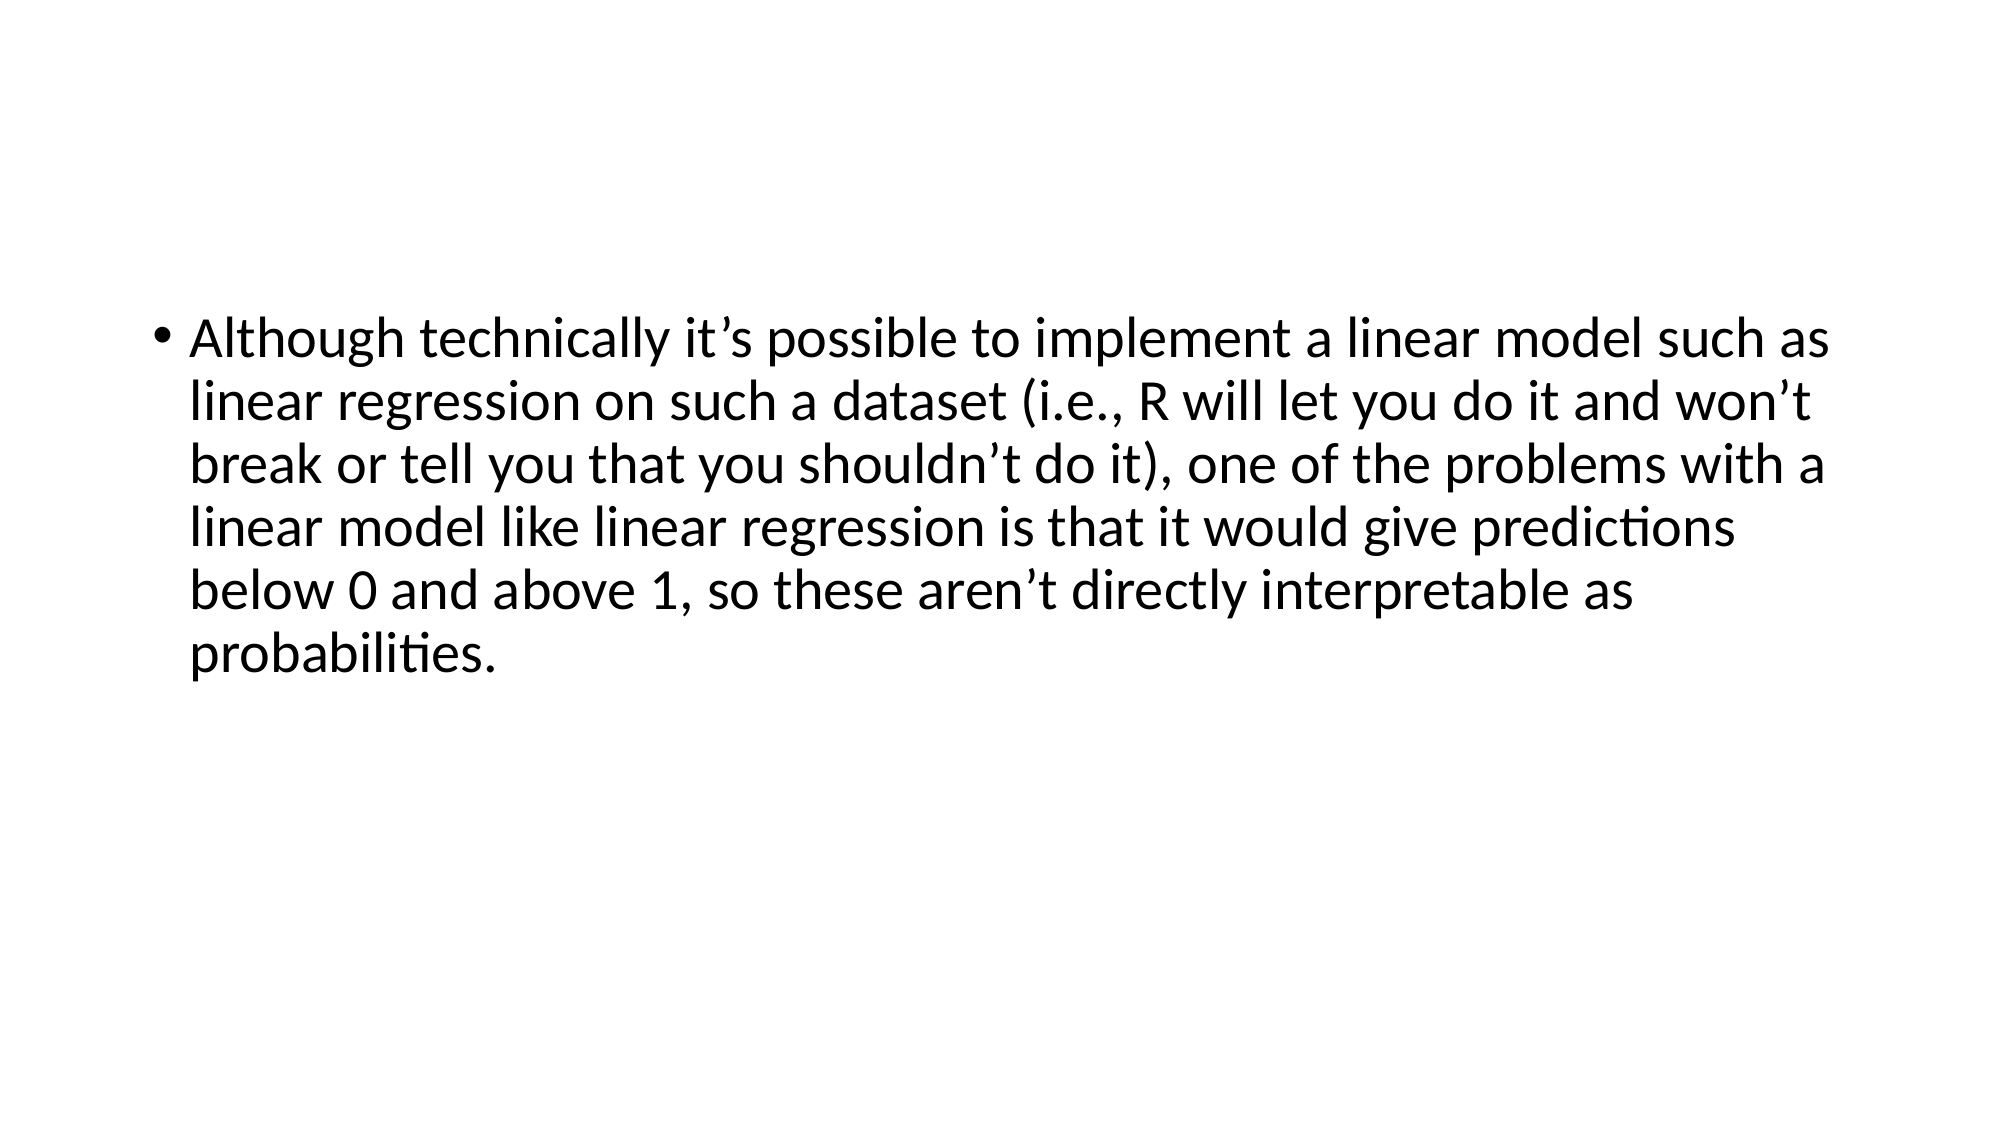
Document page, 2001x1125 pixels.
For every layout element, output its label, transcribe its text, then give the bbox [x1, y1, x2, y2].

list Although technically it’s possible to implement a linear model such as linear regression on such a dataset (i.e., R will let you do it and won’t break or tell you that you shouldn’t do it), one of the problems with a linear model like linear regression is that it would give predictions below 0 and above 1, so these aren’t directly interpretable as probabilities. [137, 299, 1863, 1014]
